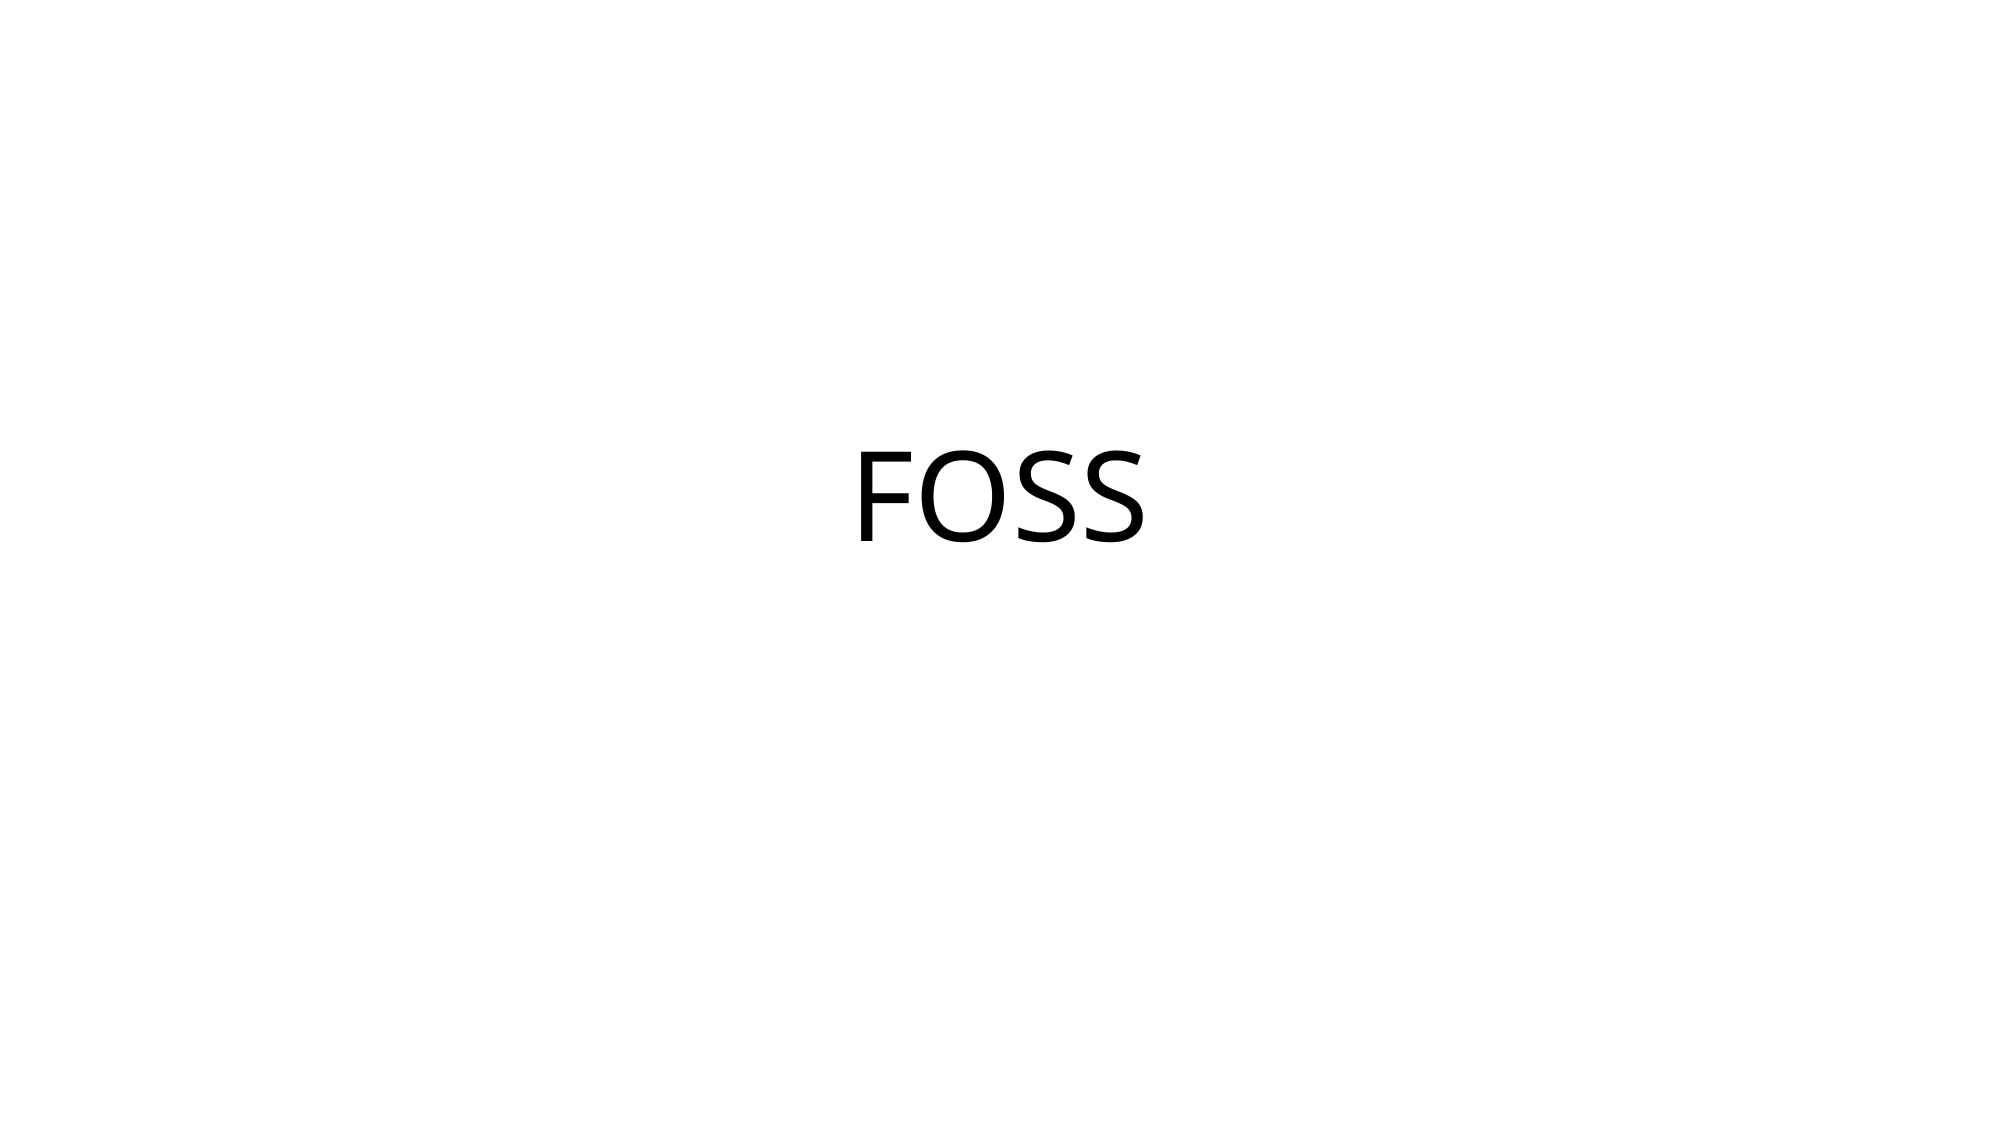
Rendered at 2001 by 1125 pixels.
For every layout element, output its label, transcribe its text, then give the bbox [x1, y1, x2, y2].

title FOSS [249, 184, 1750, 576]
